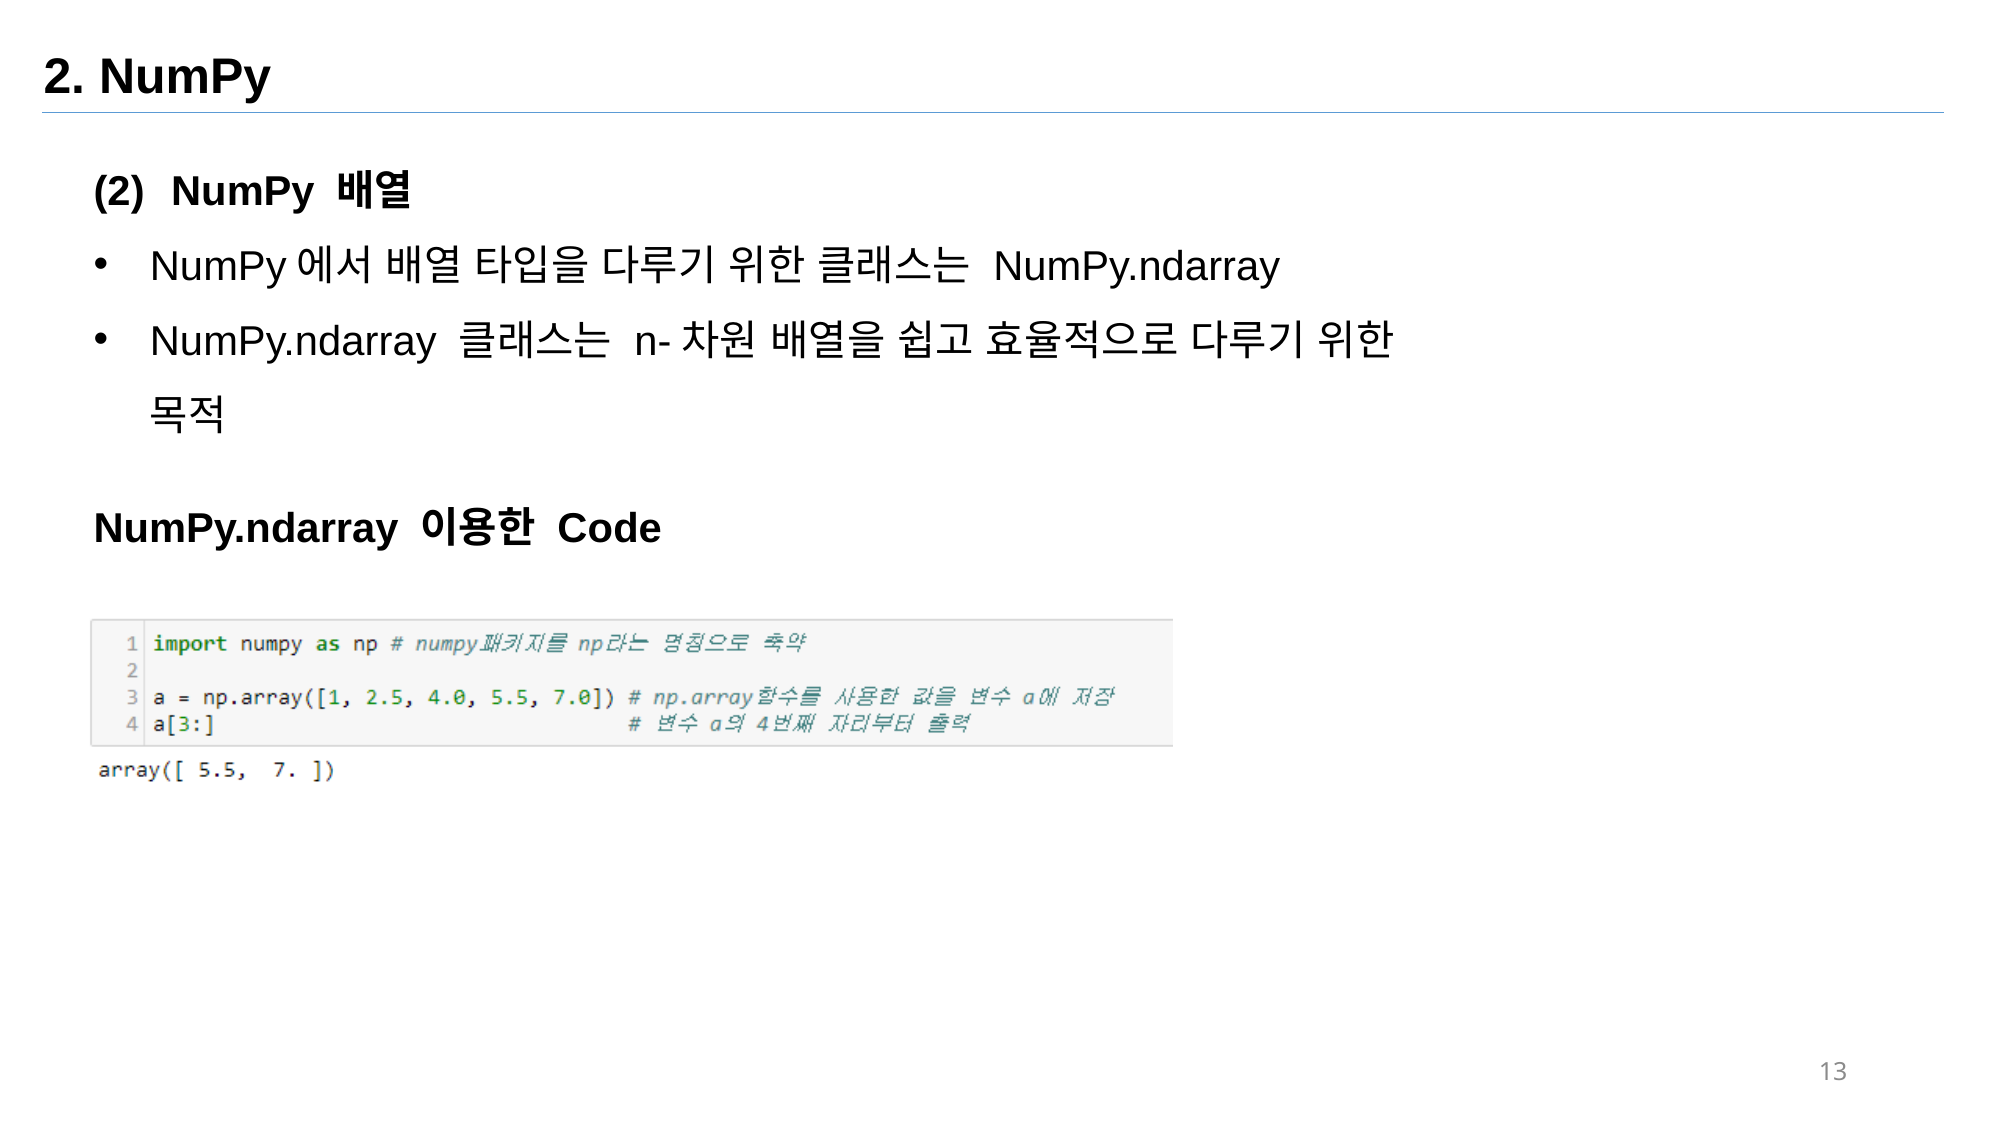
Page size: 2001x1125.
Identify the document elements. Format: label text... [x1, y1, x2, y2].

picture [78, 613, 1173, 799]
slide_number 13 [1412, 1042, 1863, 1103]
text_box 2. NumPy [28, 36, 1402, 112]
text_box (2) NumPy 배열 NumPy에서 배열 타입을 다루기 위한 클래스는 NumPy.ndarray NumPy.ndarray 클래스는 n-차원 배열을 쉽고 효율적으로 다루기 위한 목적 [78, 156, 1490, 446]
text_box NumPy.ndarray 이용한 Code [78, 492, 1490, 558]
